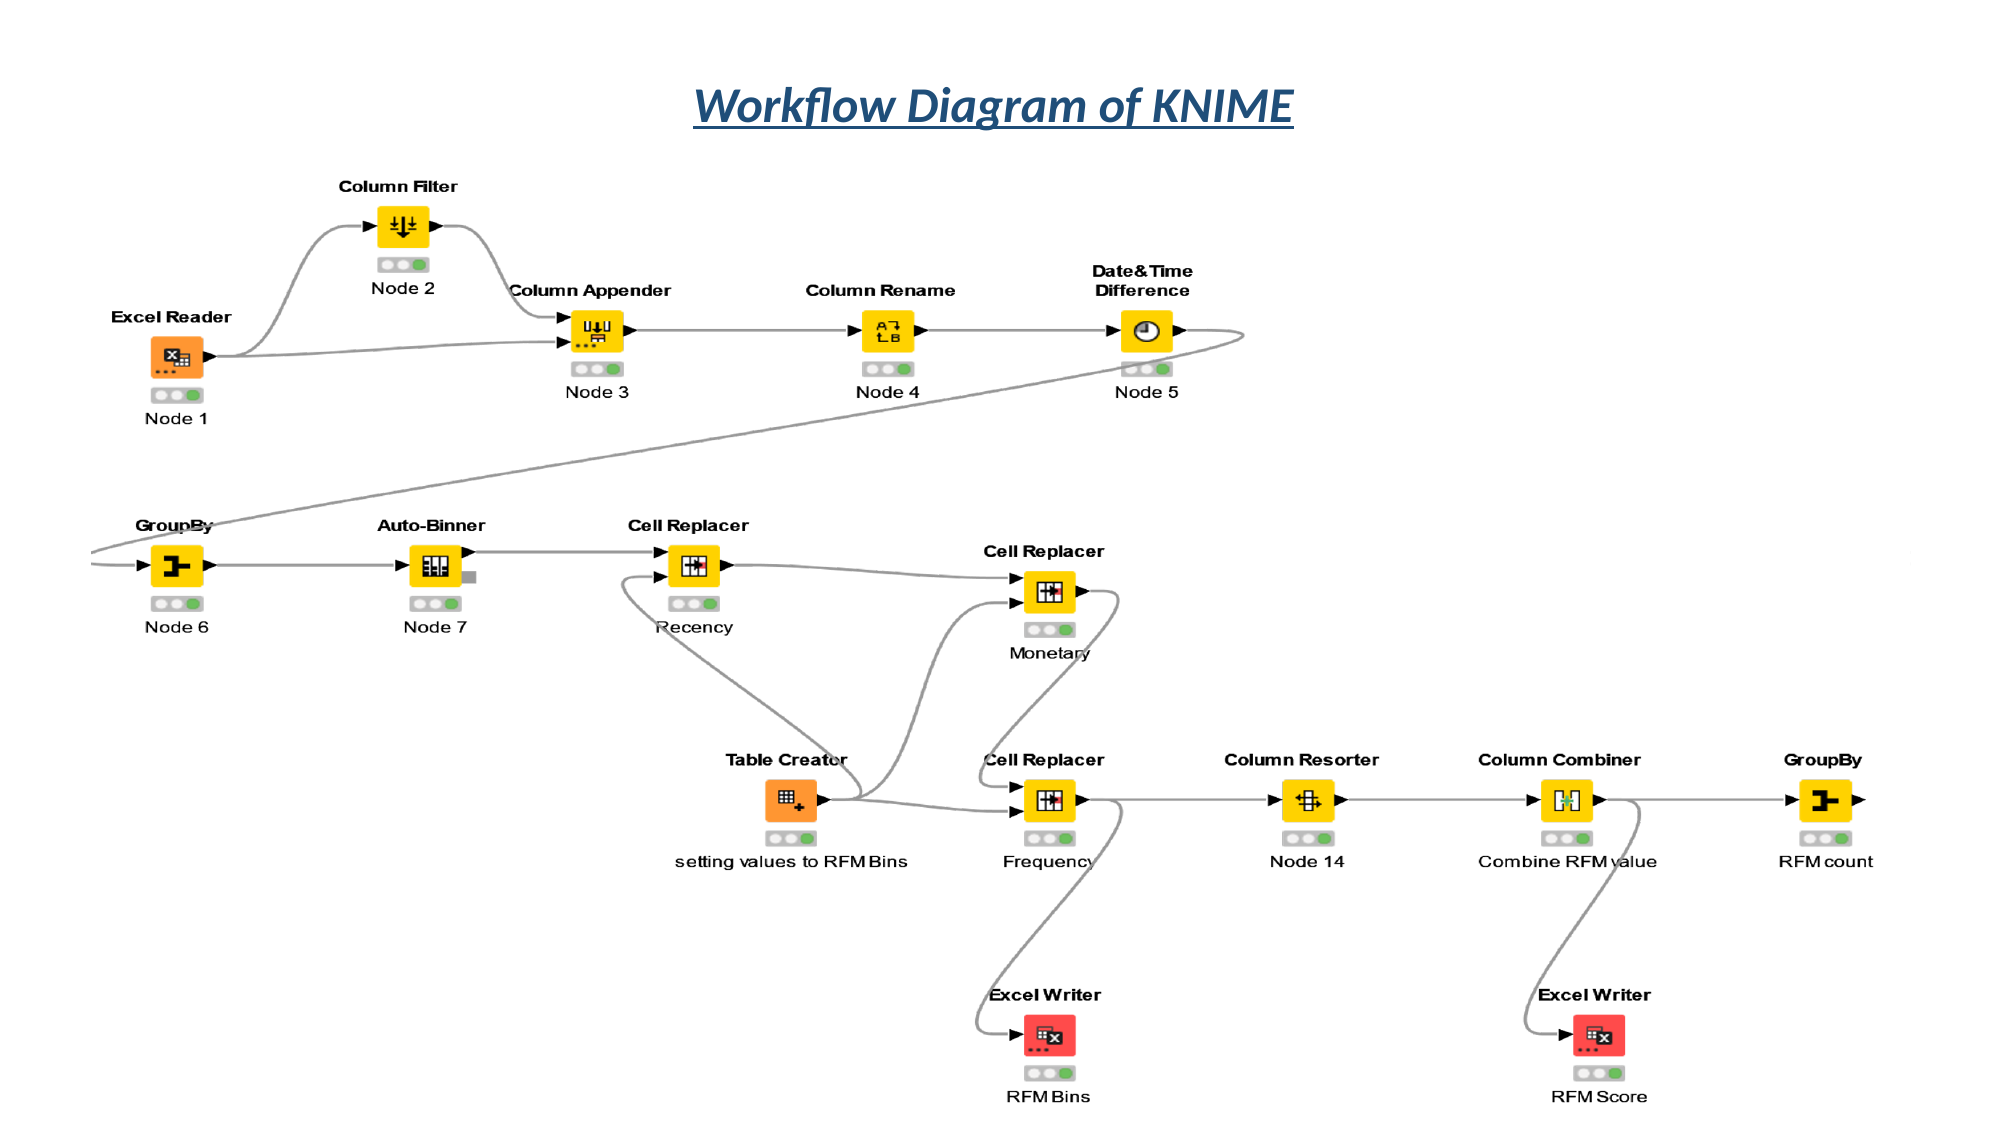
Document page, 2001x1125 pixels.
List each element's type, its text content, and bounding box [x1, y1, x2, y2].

text_box Workflow Diagram of KNIME [108, 65, 1879, 140]
picture [91, 176, 1911, 1107]
